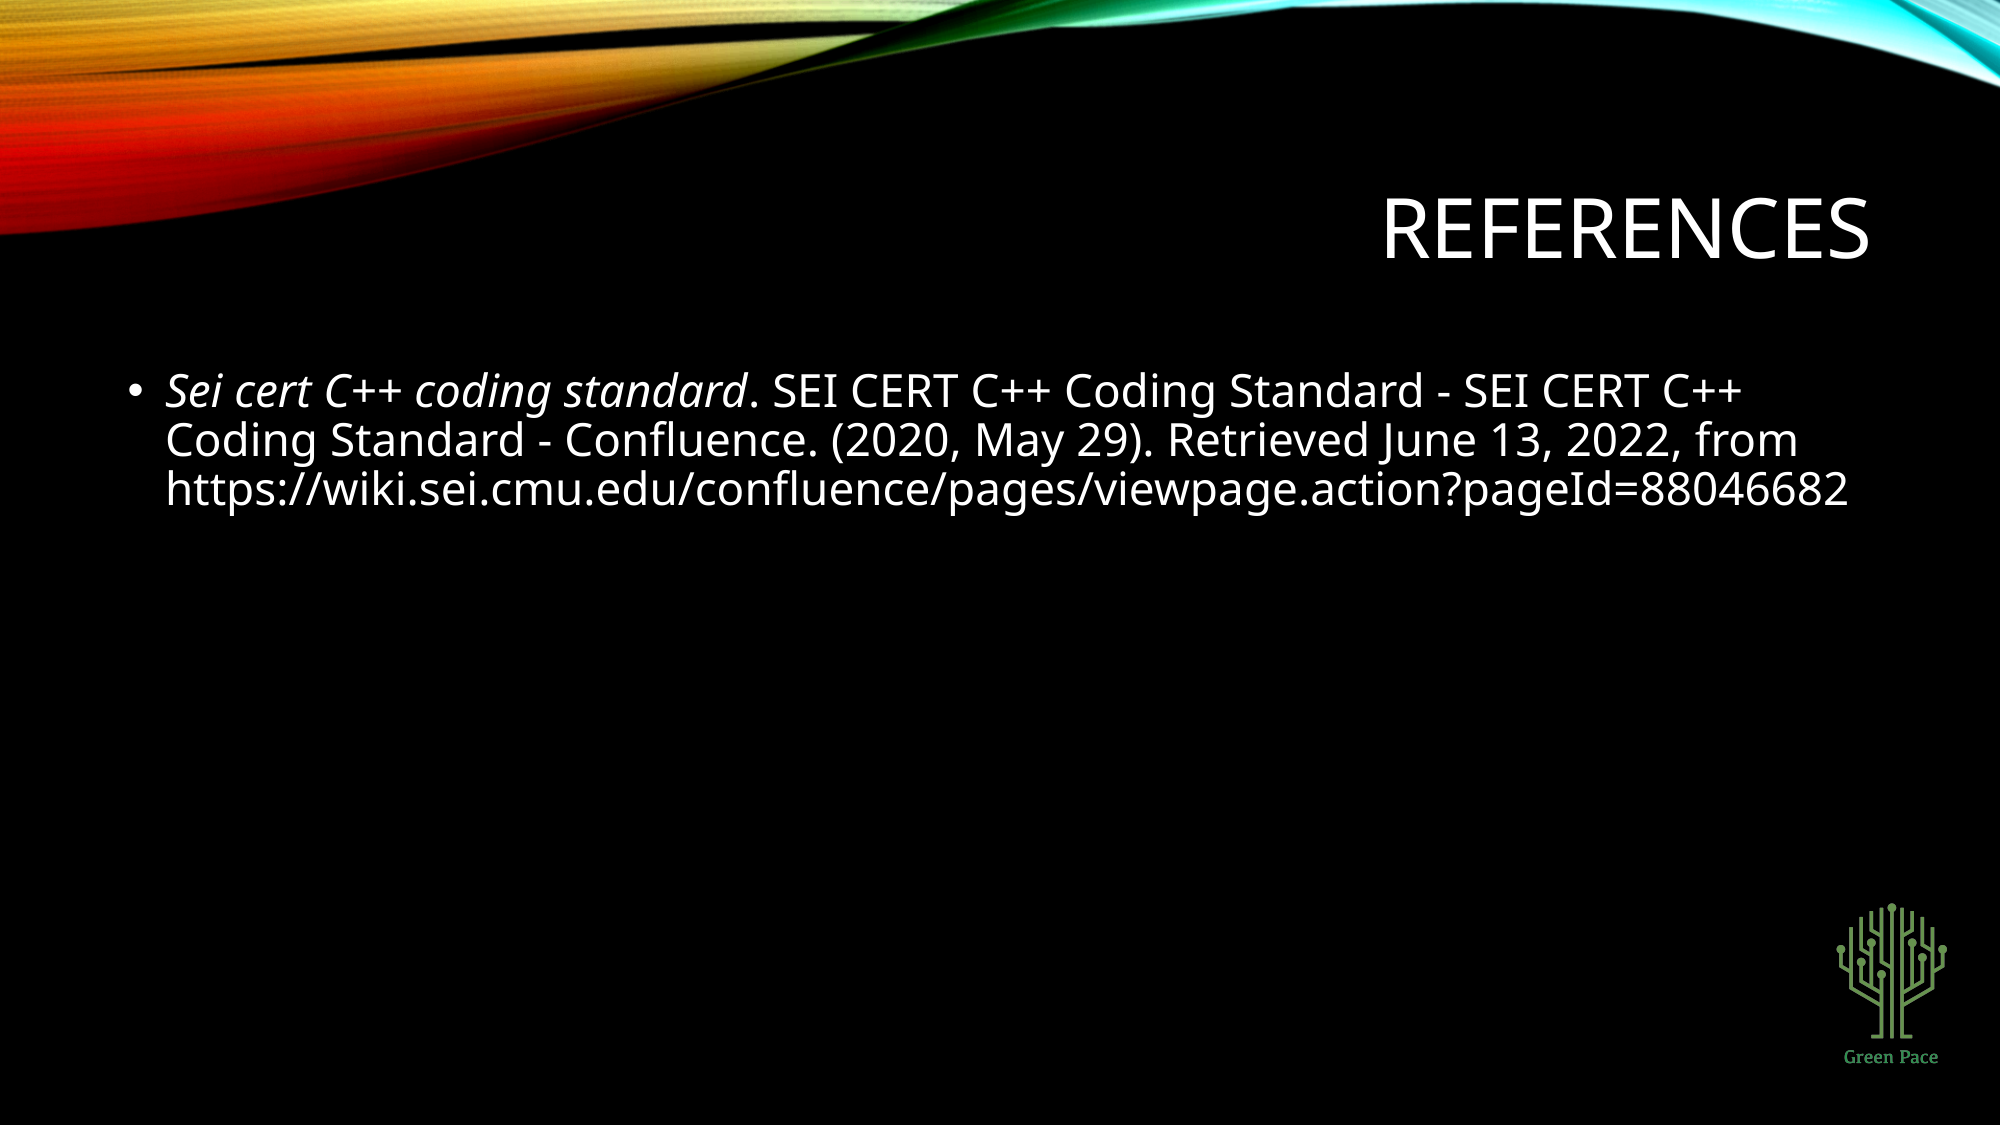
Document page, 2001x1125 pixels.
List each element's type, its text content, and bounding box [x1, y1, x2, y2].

picture [0, 0, 2000, 237]
title REFERENCES [474, 125, 1888, 338]
list Sei cert C++ coding standard. SEI CERT C++ Coding Standard - SEI CERT C++ Coding Standard - Confluence. (2020, May 29). Retrieved June 13, 2022, from https://wiki.sei.cmu.edu/confluence/pages/viewpage.action?pageId=88046682 [112, 360, 1888, 1021]
picture [1817, 892, 1964, 1082]
